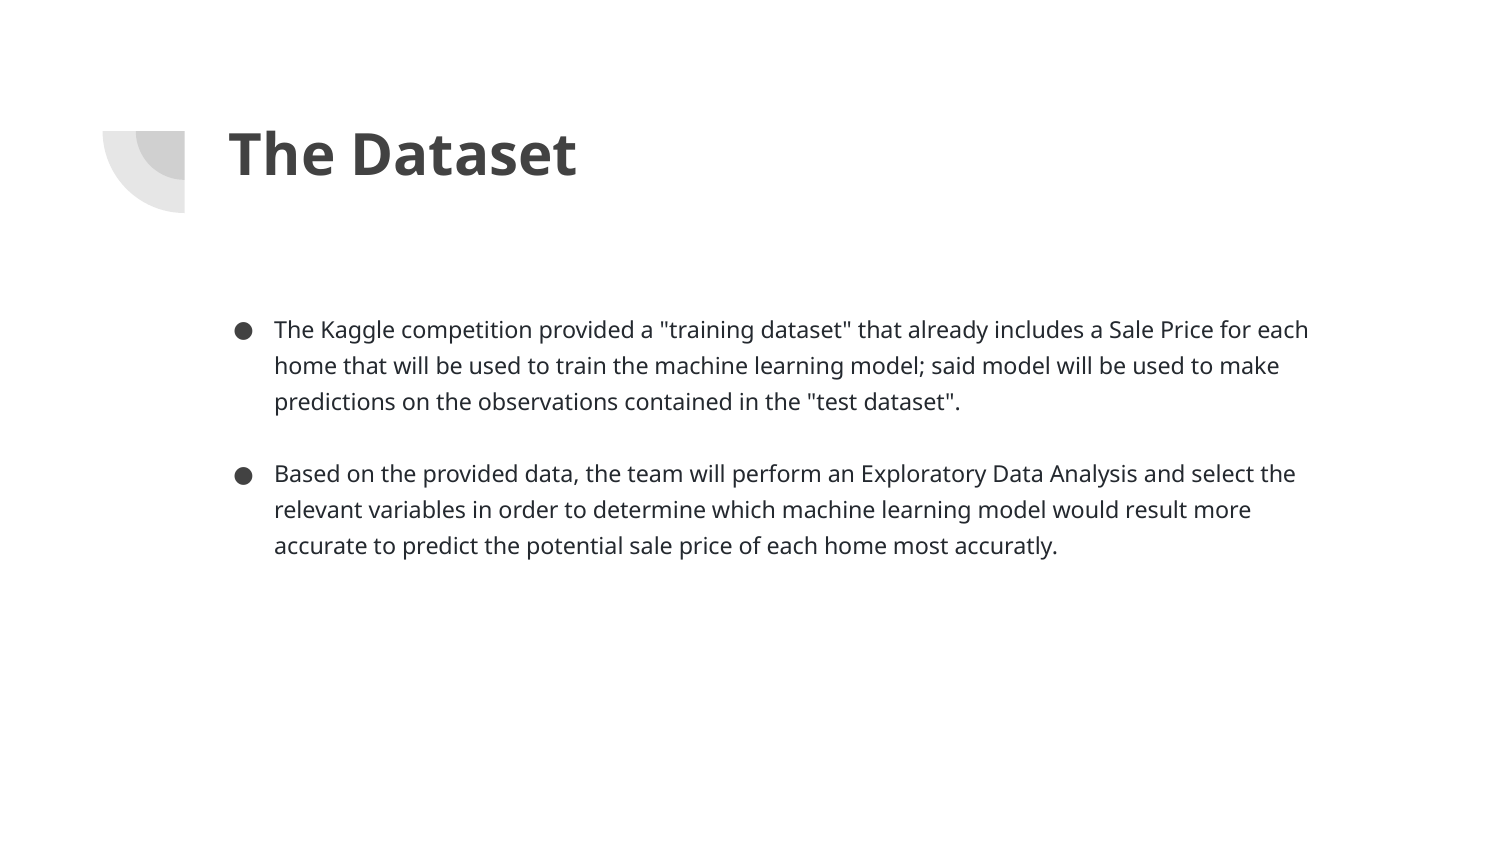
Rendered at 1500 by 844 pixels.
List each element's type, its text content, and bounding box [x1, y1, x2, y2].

list The Kaggle competition provided a "training dataset" that already includes a Sale Price for each home that will be used to train the machine learning model; said model will be used to make predictions on the observations contained in the "test dataset". Based on the provided data, the team will perform an Exploratory Data Analysis and select the relevant variables in order to determine which machine learning model would result more accurate to predict the potential sale price of each home most accuratly. [199, 262, 1353, 602]
title The Dataset [213, 98, 1368, 263]
